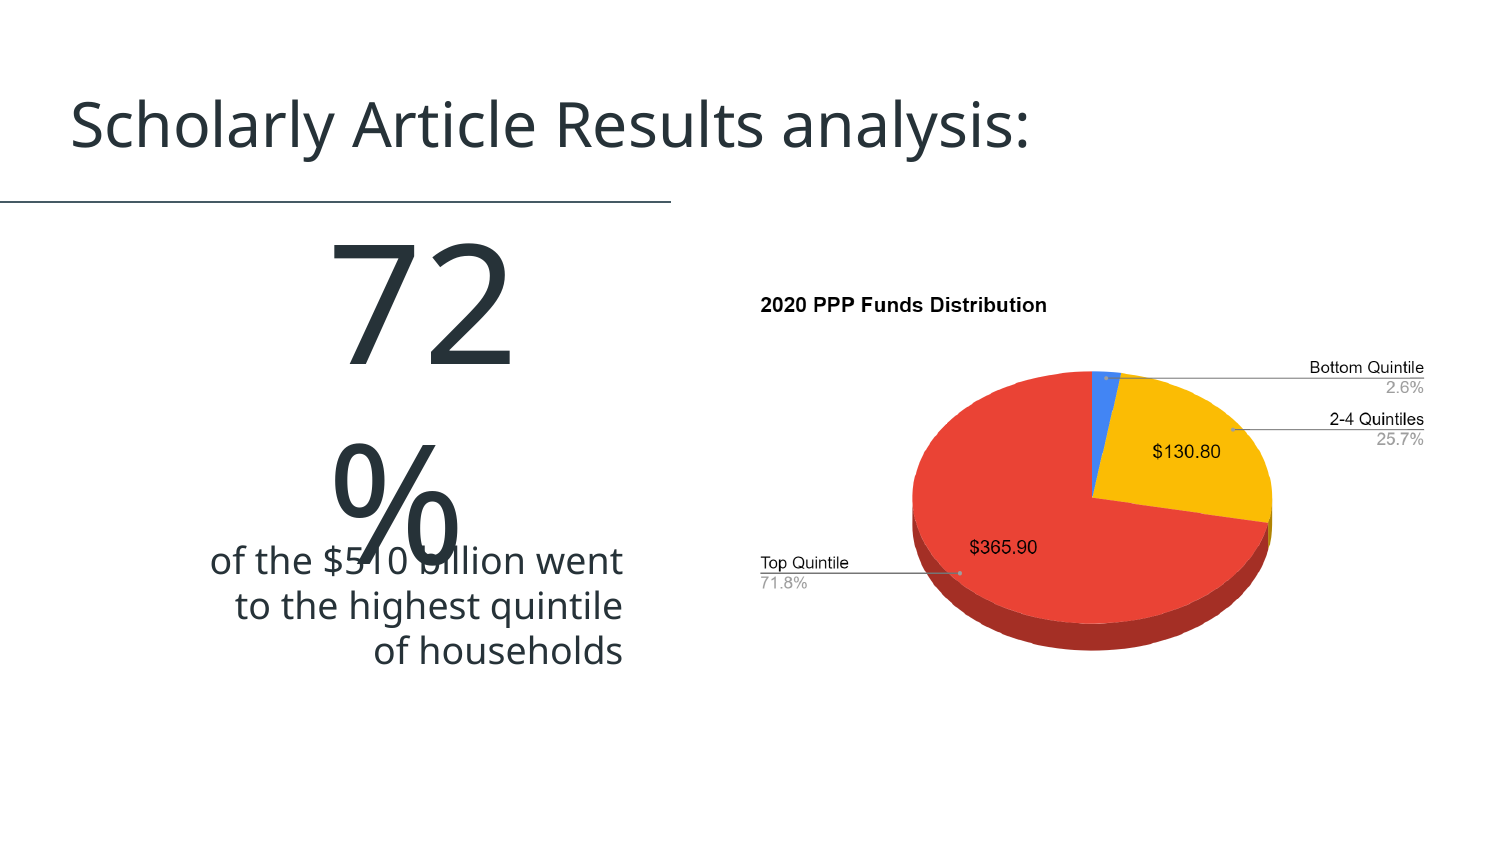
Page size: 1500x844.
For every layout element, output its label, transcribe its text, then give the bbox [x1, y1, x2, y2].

title 72% [312, 273, 639, 522]
title Scholarly Article Results analysis: [55, 51, 1263, 176]
list of the $510 billion went to the highest quintile of households [176, 522, 639, 674]
picture [738, 273, 1447, 713]
